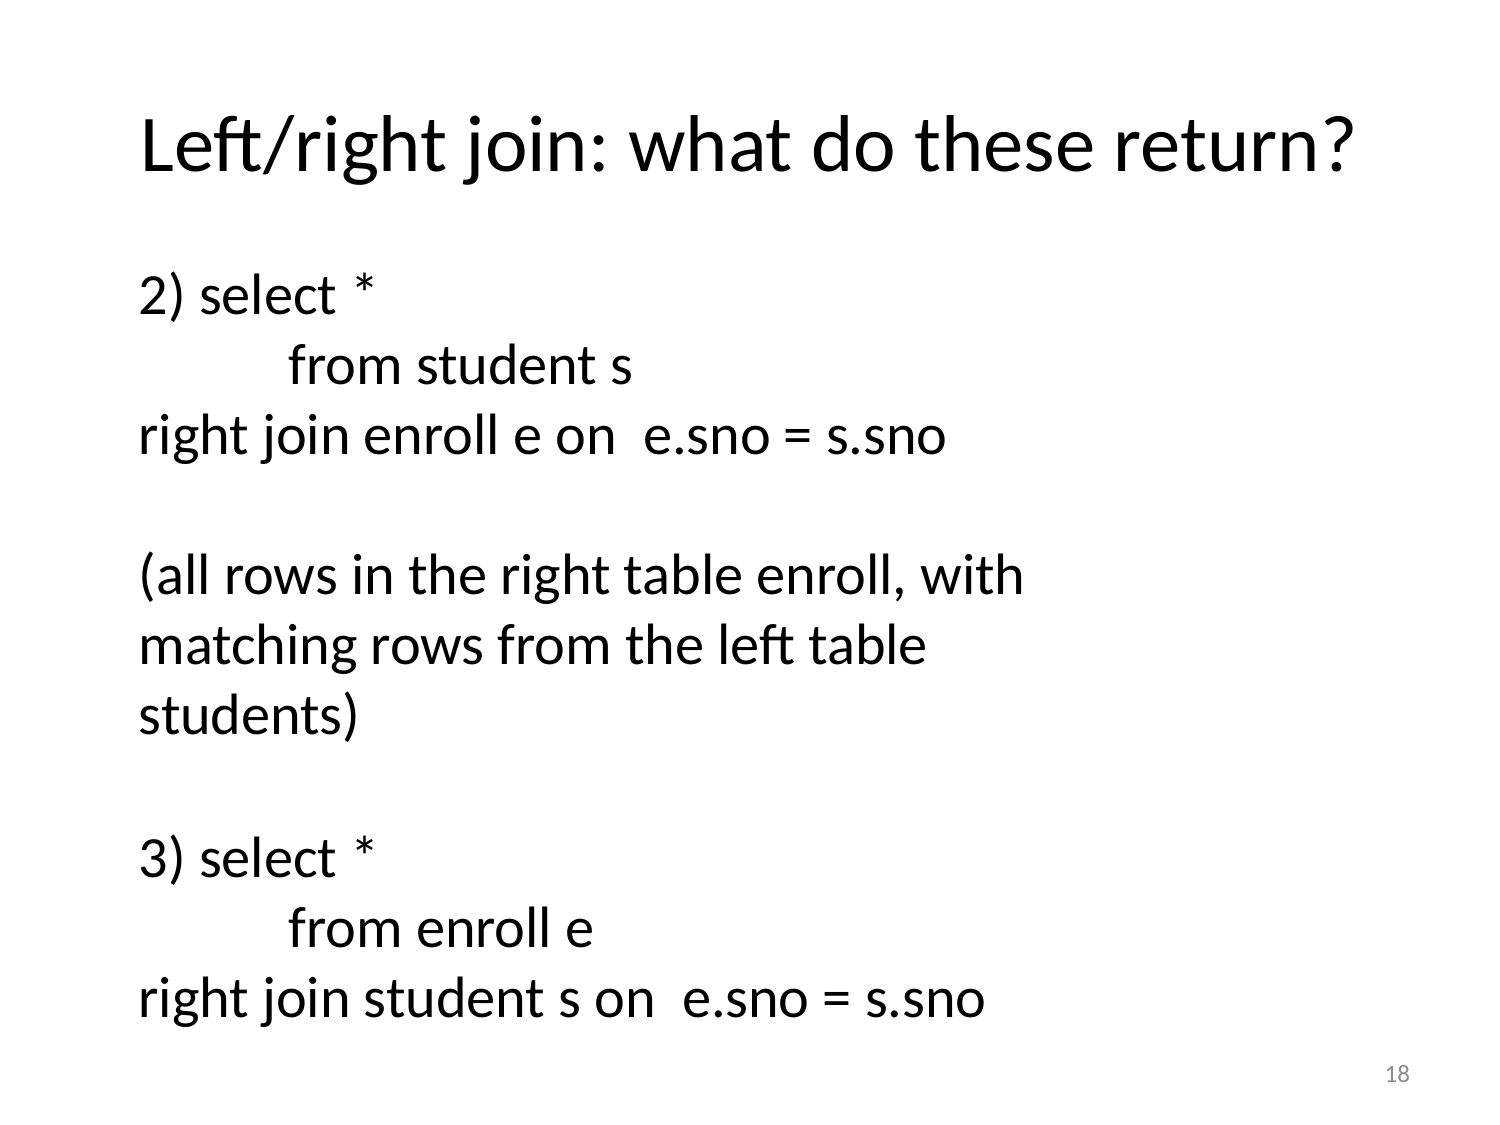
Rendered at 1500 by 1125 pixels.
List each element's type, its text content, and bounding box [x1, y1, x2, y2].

title Left/right join: what do these return? [75, 45, 1425, 233]
slide_number 18 [1074, 1042, 1425, 1103]
text_box 2) select * from student s right join enroll e on e.sno = s.sno (all rows in the right table enroll, with matching rows from the left table students) [124, 248, 1133, 812]
text_box 3) select * from enroll e right join student s on e.sno = s.sno [124, 812, 1216, 1037]
